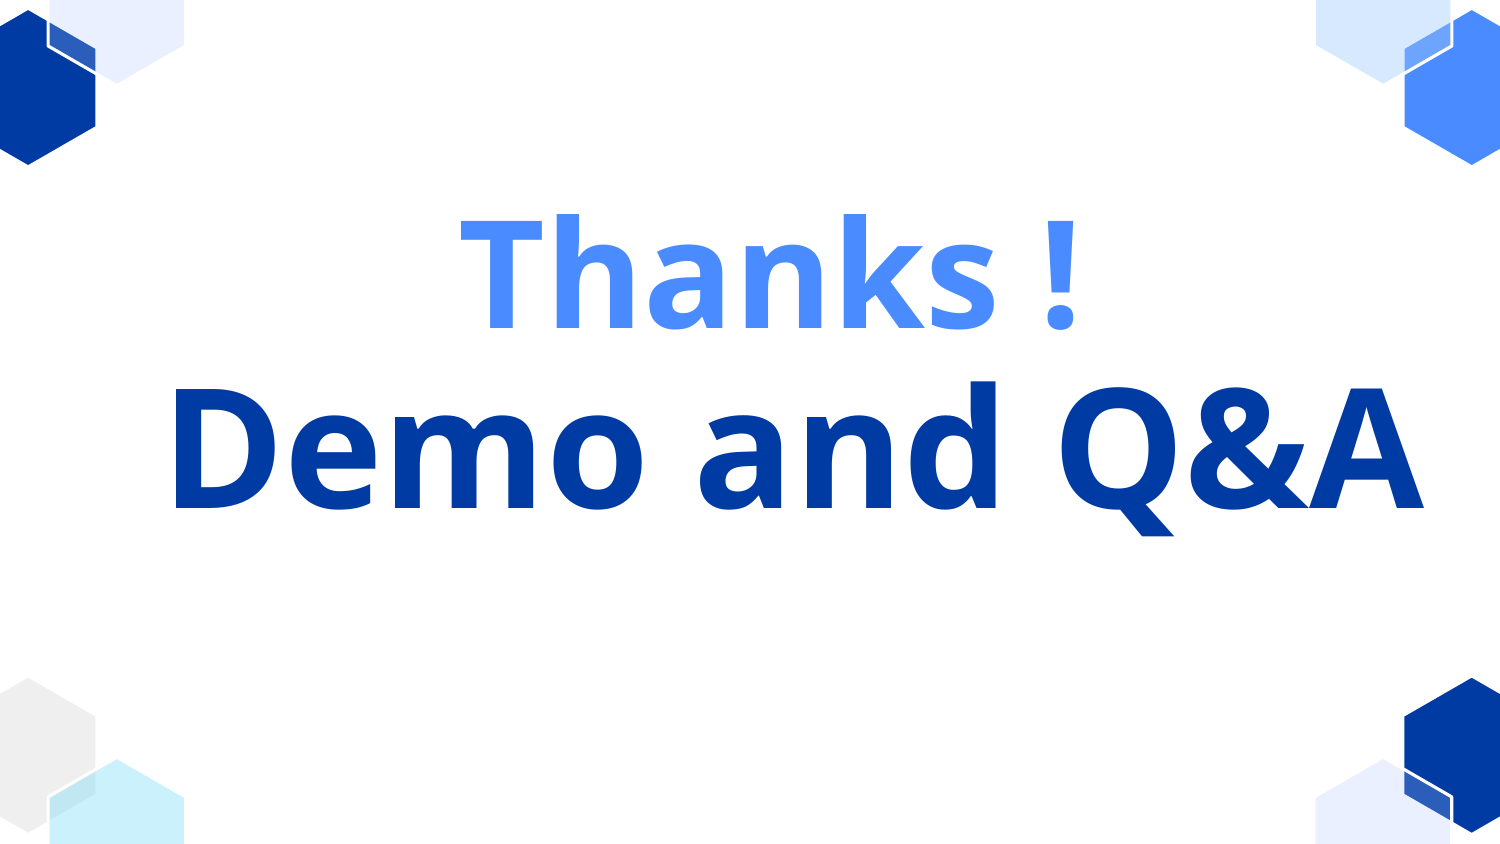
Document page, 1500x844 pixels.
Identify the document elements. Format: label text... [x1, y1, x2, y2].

title Demo and Q&A [59, 373, 1441, 512]
text_box Thanks ! [402, 186, 1098, 373]
